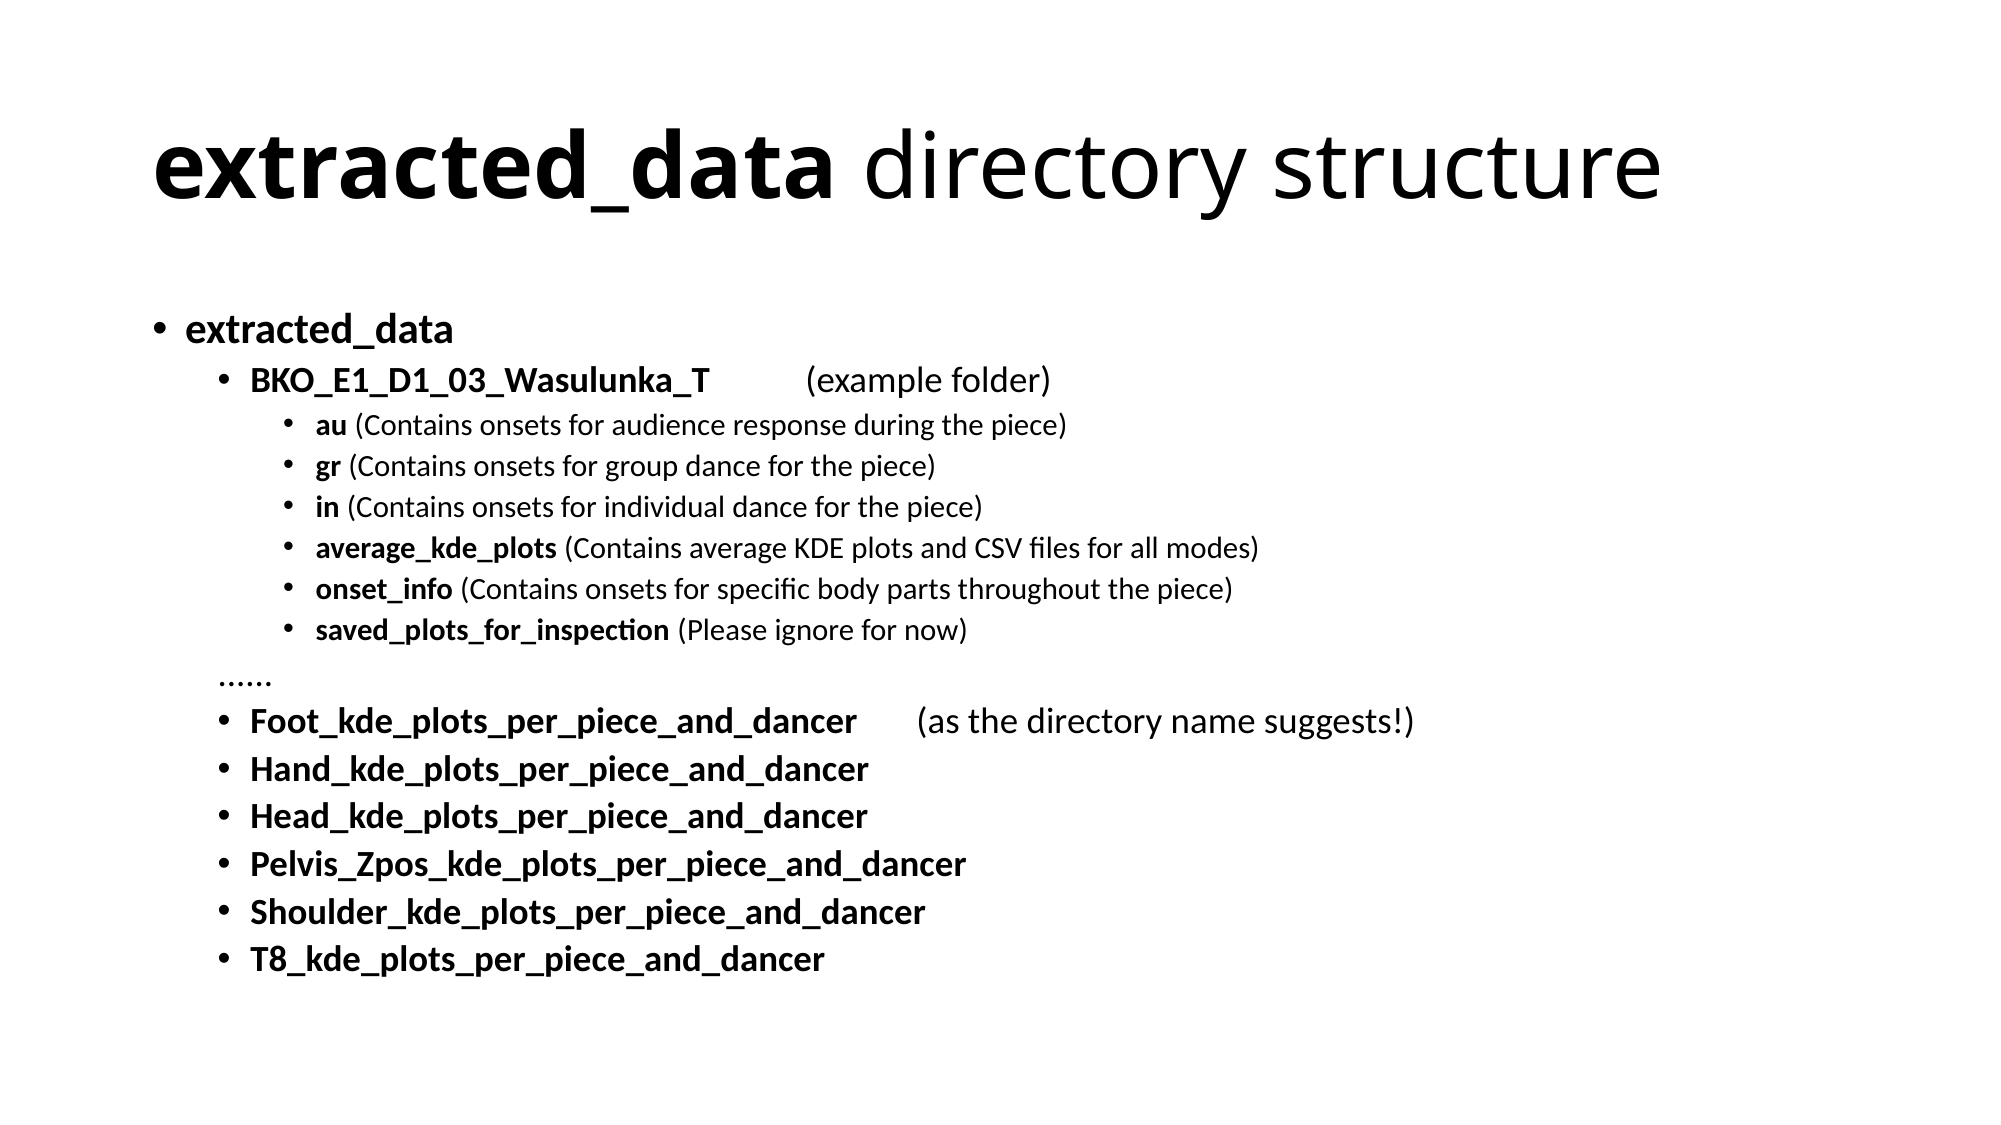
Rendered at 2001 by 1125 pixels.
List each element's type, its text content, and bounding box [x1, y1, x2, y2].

list extracted_data BKO_E1_D1_03_Wasulunka_T (example folder) au (Contains onsets for audience response during the piece) gr (Contains onsets for group dance for the piece) in (Contains onsets for individual dance for the piece) average_kde_plots (Contains average KDE plots and CSV files for all modes) onset_info (Contains onsets for specific body parts throughout the piece) saved_plots_for_inspection (Please ignore for now) ...... Foot_kde_plots_per_piece_and_dancer (as the directory name suggests!) Hand_kde_plots_per_piece_and_dancer Head_kde_plots_per_piece_and_dancer Pelvis_Zpos_kde_plots_per_piece_and_dancer Shoulder_kde_plots_per_piece_and_dancer T8_kde_plots_per_piece_and_dancer [137, 299, 1863, 994]
title extracted_data directory structure [137, 59, 1863, 278]
